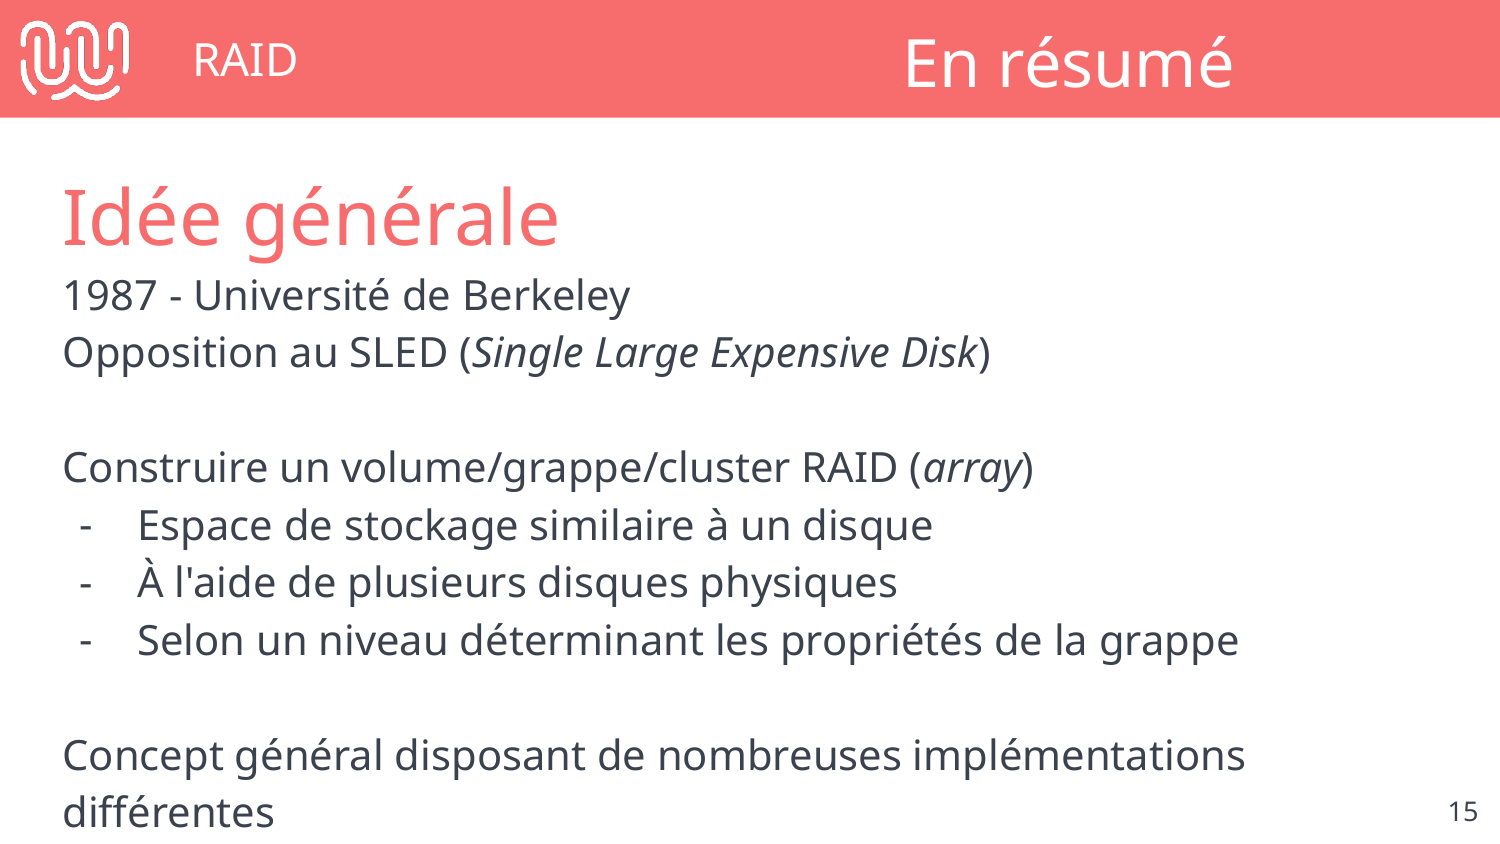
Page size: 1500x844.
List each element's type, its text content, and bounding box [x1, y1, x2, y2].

title RAID [192, 0, 896, 118]
picture [20, 20, 134, 101]
list 1987 - Université de Berkeley Opposition au SLED (Single Large Expensive Disk) Construire un volume/grappe/cluster RAID (array) Espace de stockage similaire à un disque À l'aide de plusieurs disques physiques Selon un niveau déterminant les propriétés de la grappe Concept général disposant de nombreuses implémentations différentes [62, 281, 1452, 816]
slide_number ‹#› [1403, 779, 1494, 844]
title Idée générale [62, 168, 1452, 256]
subtitle En résumé [902, 31, 1479, 91]
